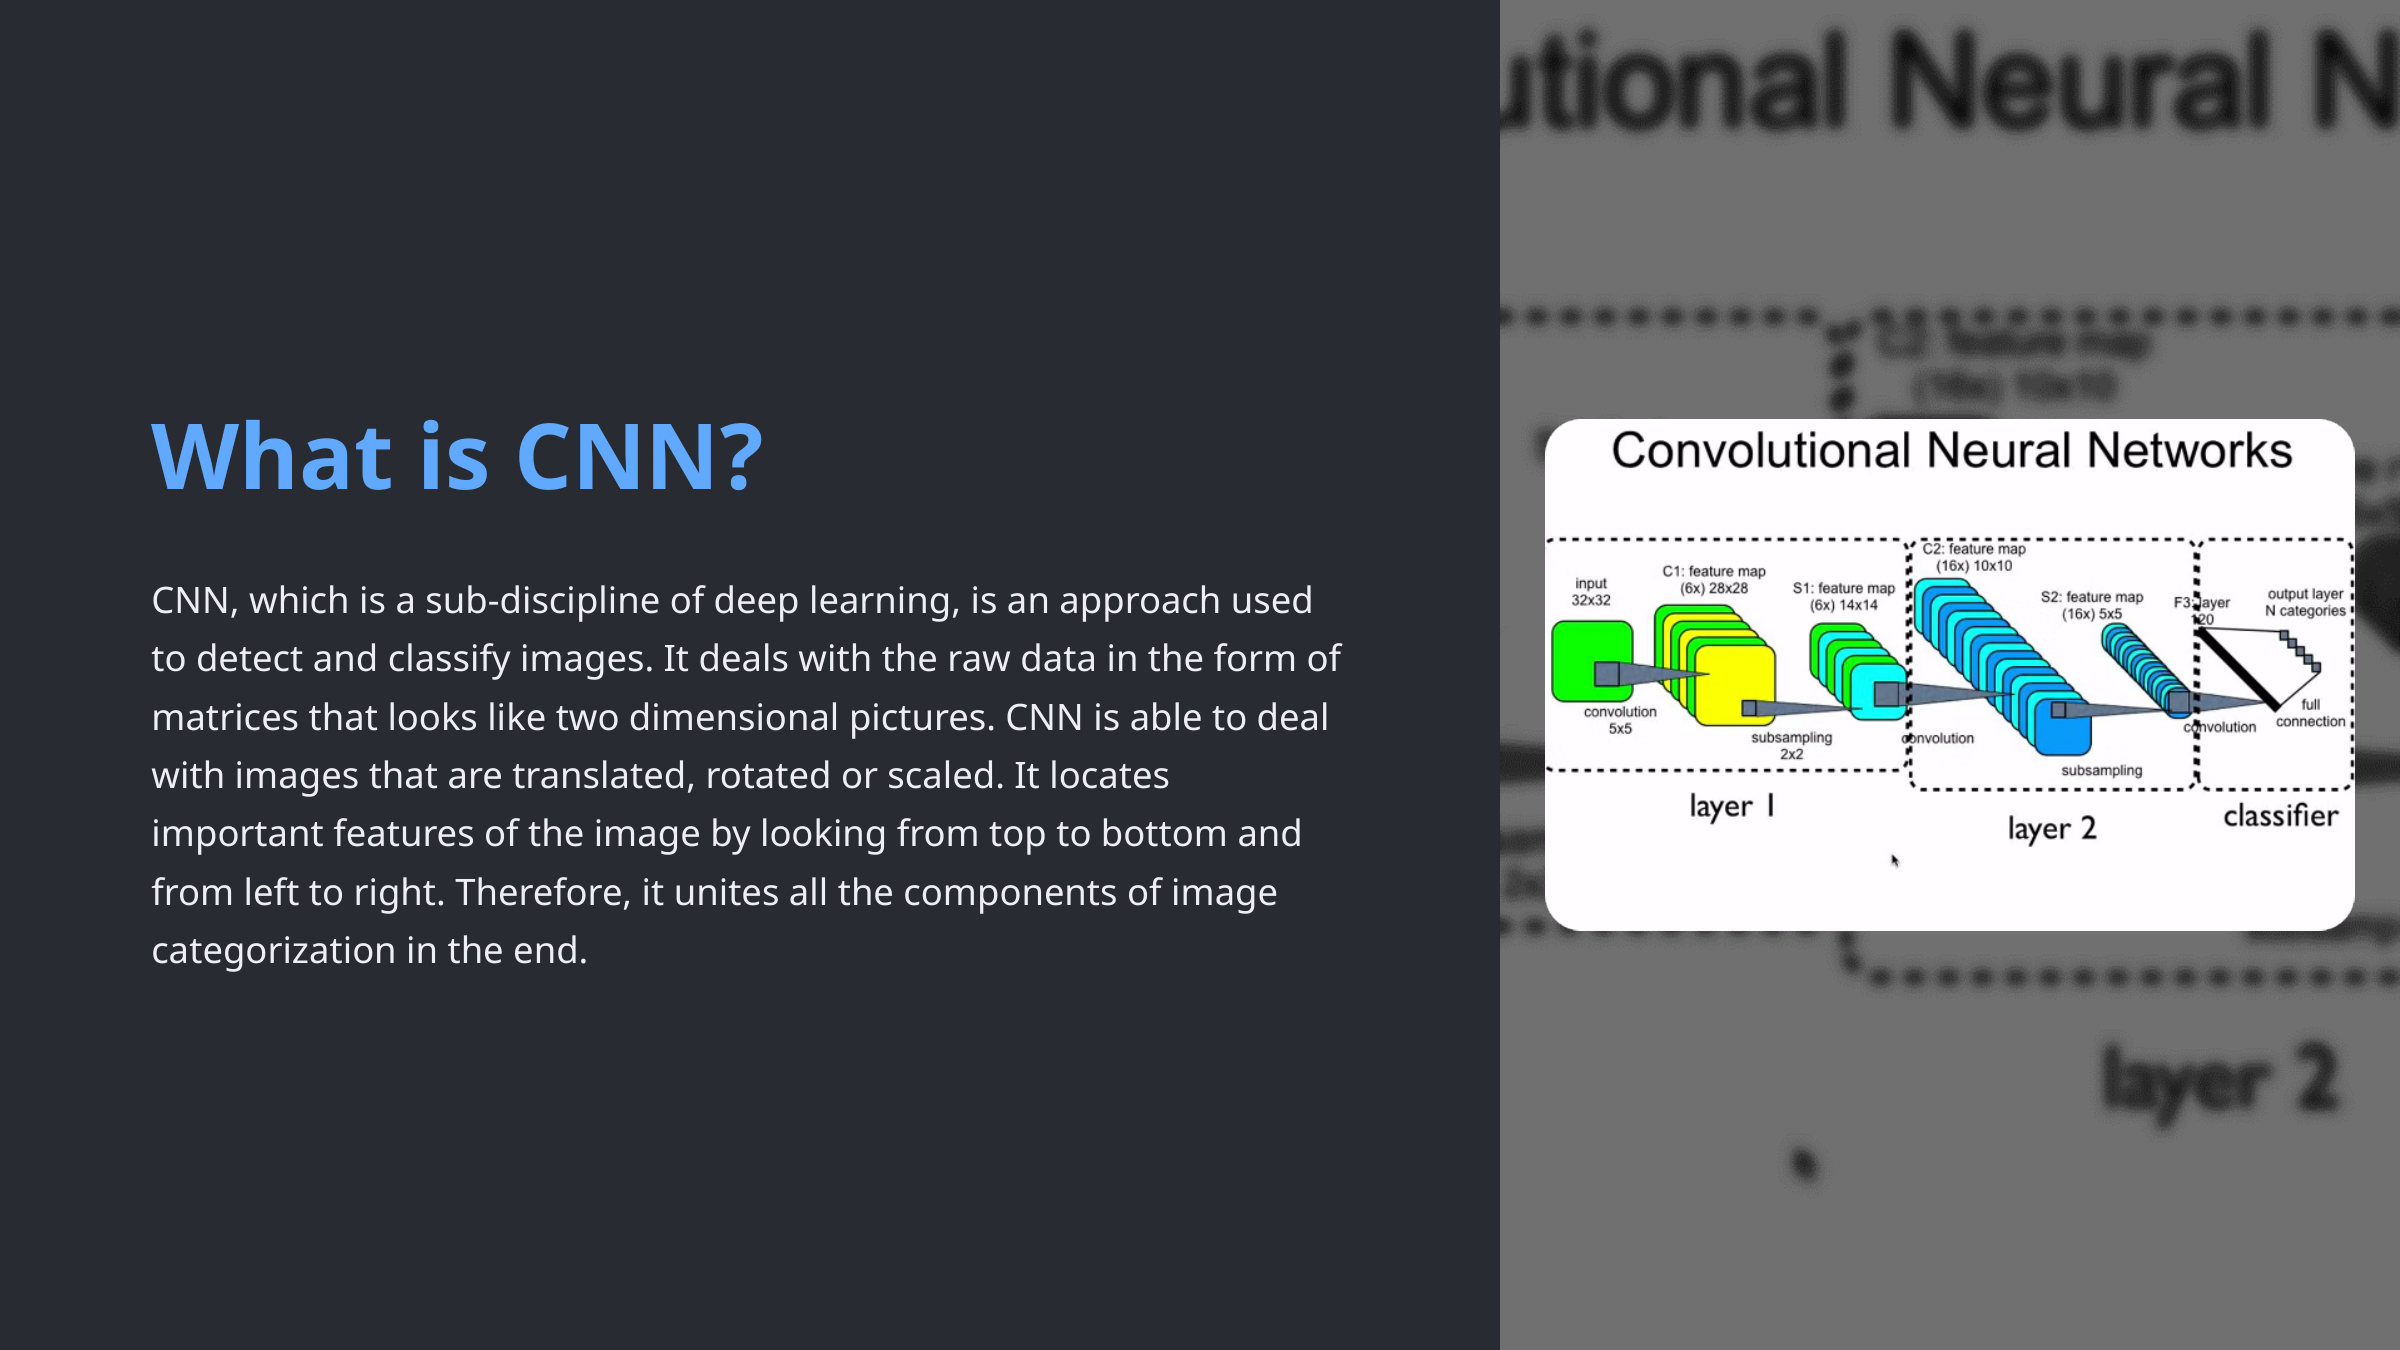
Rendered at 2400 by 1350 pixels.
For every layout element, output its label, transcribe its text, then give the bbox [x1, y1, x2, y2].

text_box CNN, which is a sub-discipline of deep learning, is an approach used to detect and classify images. It deals with the raw data in the form of matrices that looks like two dimensional pictures. CNN is able to deal with images that are translated, rotated or scaled. It locates important features of the image by looking from top to bottom and from left to right. Therefore, it unites all the components of image categorization in the end. [136, 555, 1364, 964]
picture [1499, 0, 2400, 1350]
text_box [0, 0, 1499, 1350]
text_box What is CNN? [136, 386, 1048, 501]
